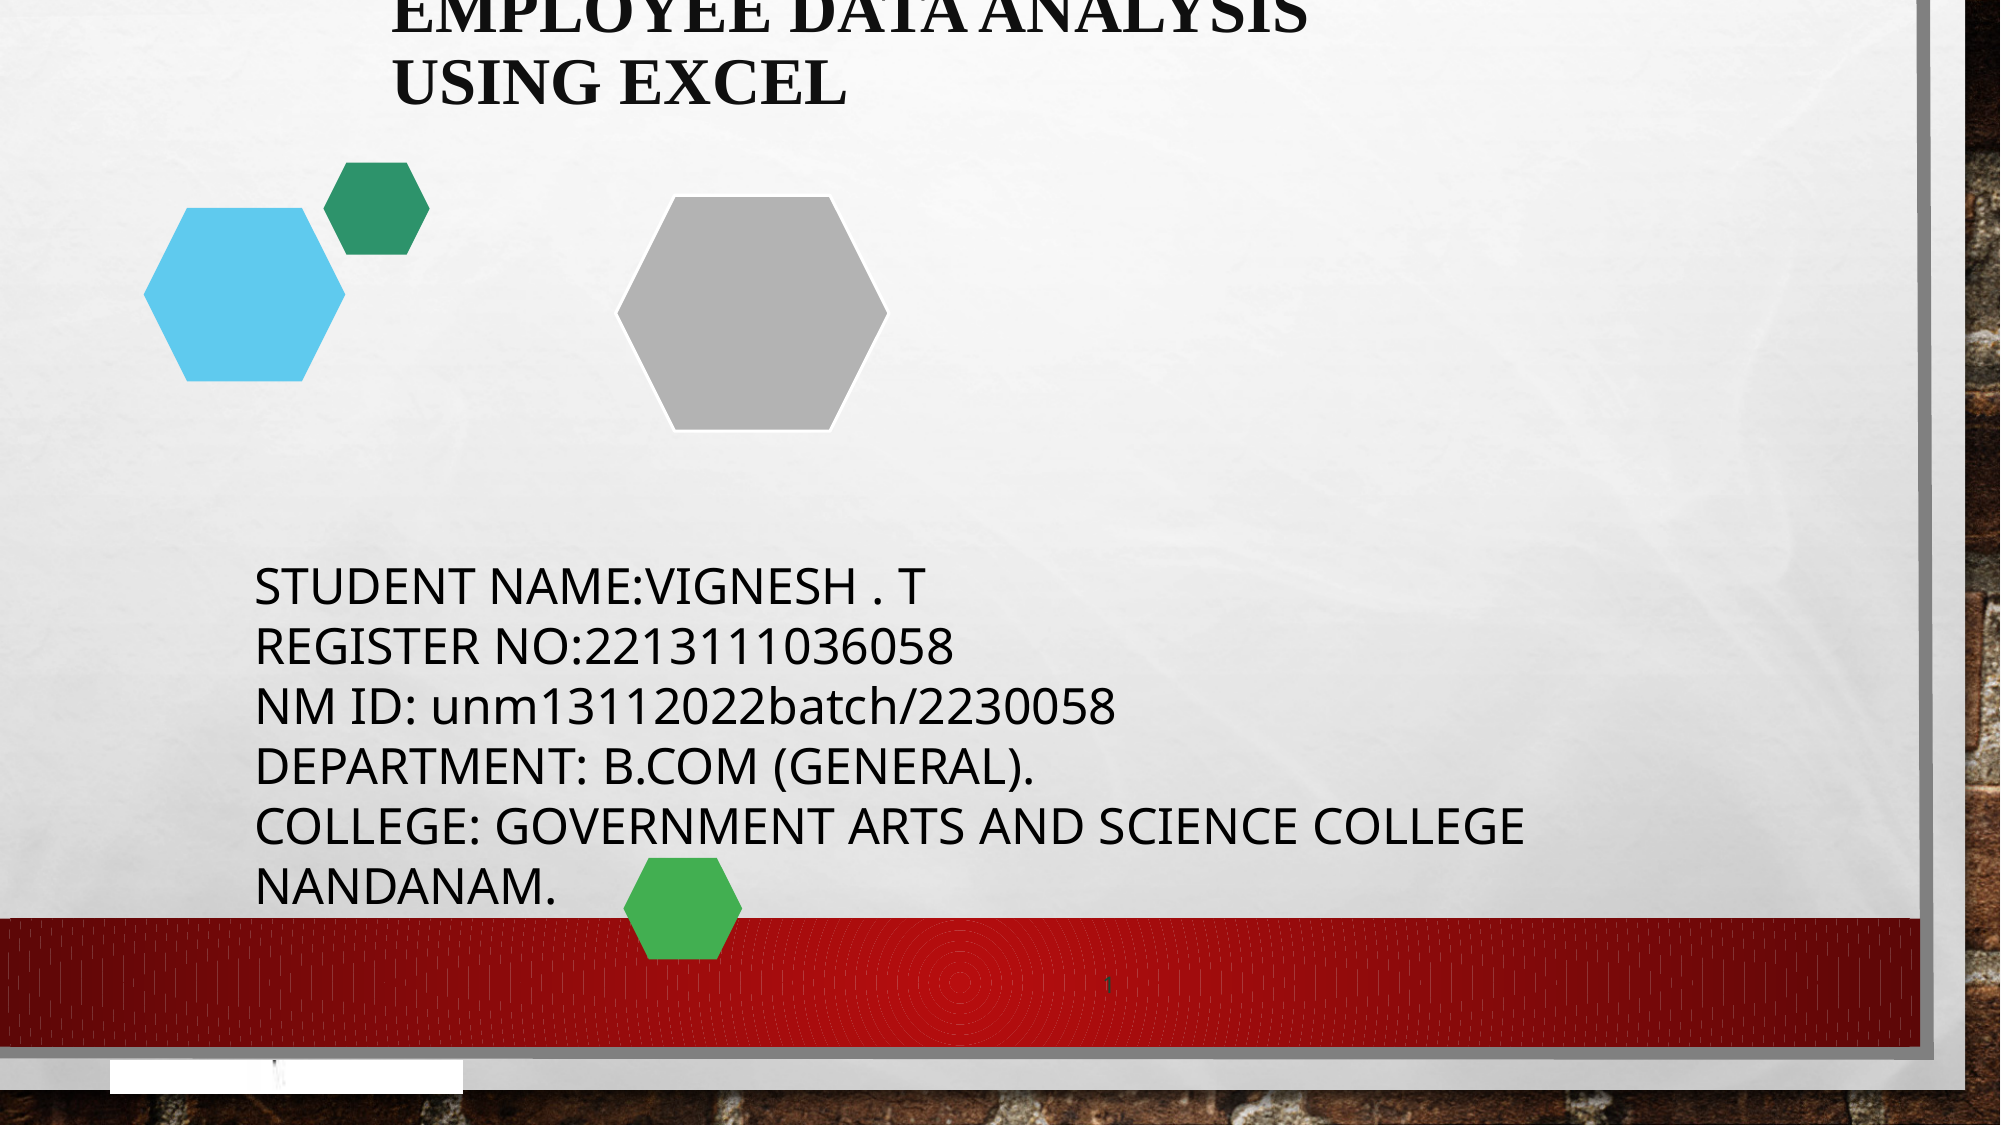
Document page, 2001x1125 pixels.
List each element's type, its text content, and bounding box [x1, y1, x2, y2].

title Employee Data Analysis using Excel [0, 0, 1502, 199]
picture [0, 1060, 1031, 1125]
text_box STUDENT NAME:VIGNESH . T REGISTER NO:2213111036058 NM ID: unm13112022batch/2230058 DEPARTMENT: B.COM (GENERAL). COLLEGE: GOVERNMENT ARTS AND SCIENCE COLLEGE NANDANAM. [239, 547, 1653, 982]
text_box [143, 162, 430, 382]
text_box [614, 199, 891, 433]
picture [1181, 0, 2000, 1125]
slide_number 1 [1031, 982, 1181, 1125]
